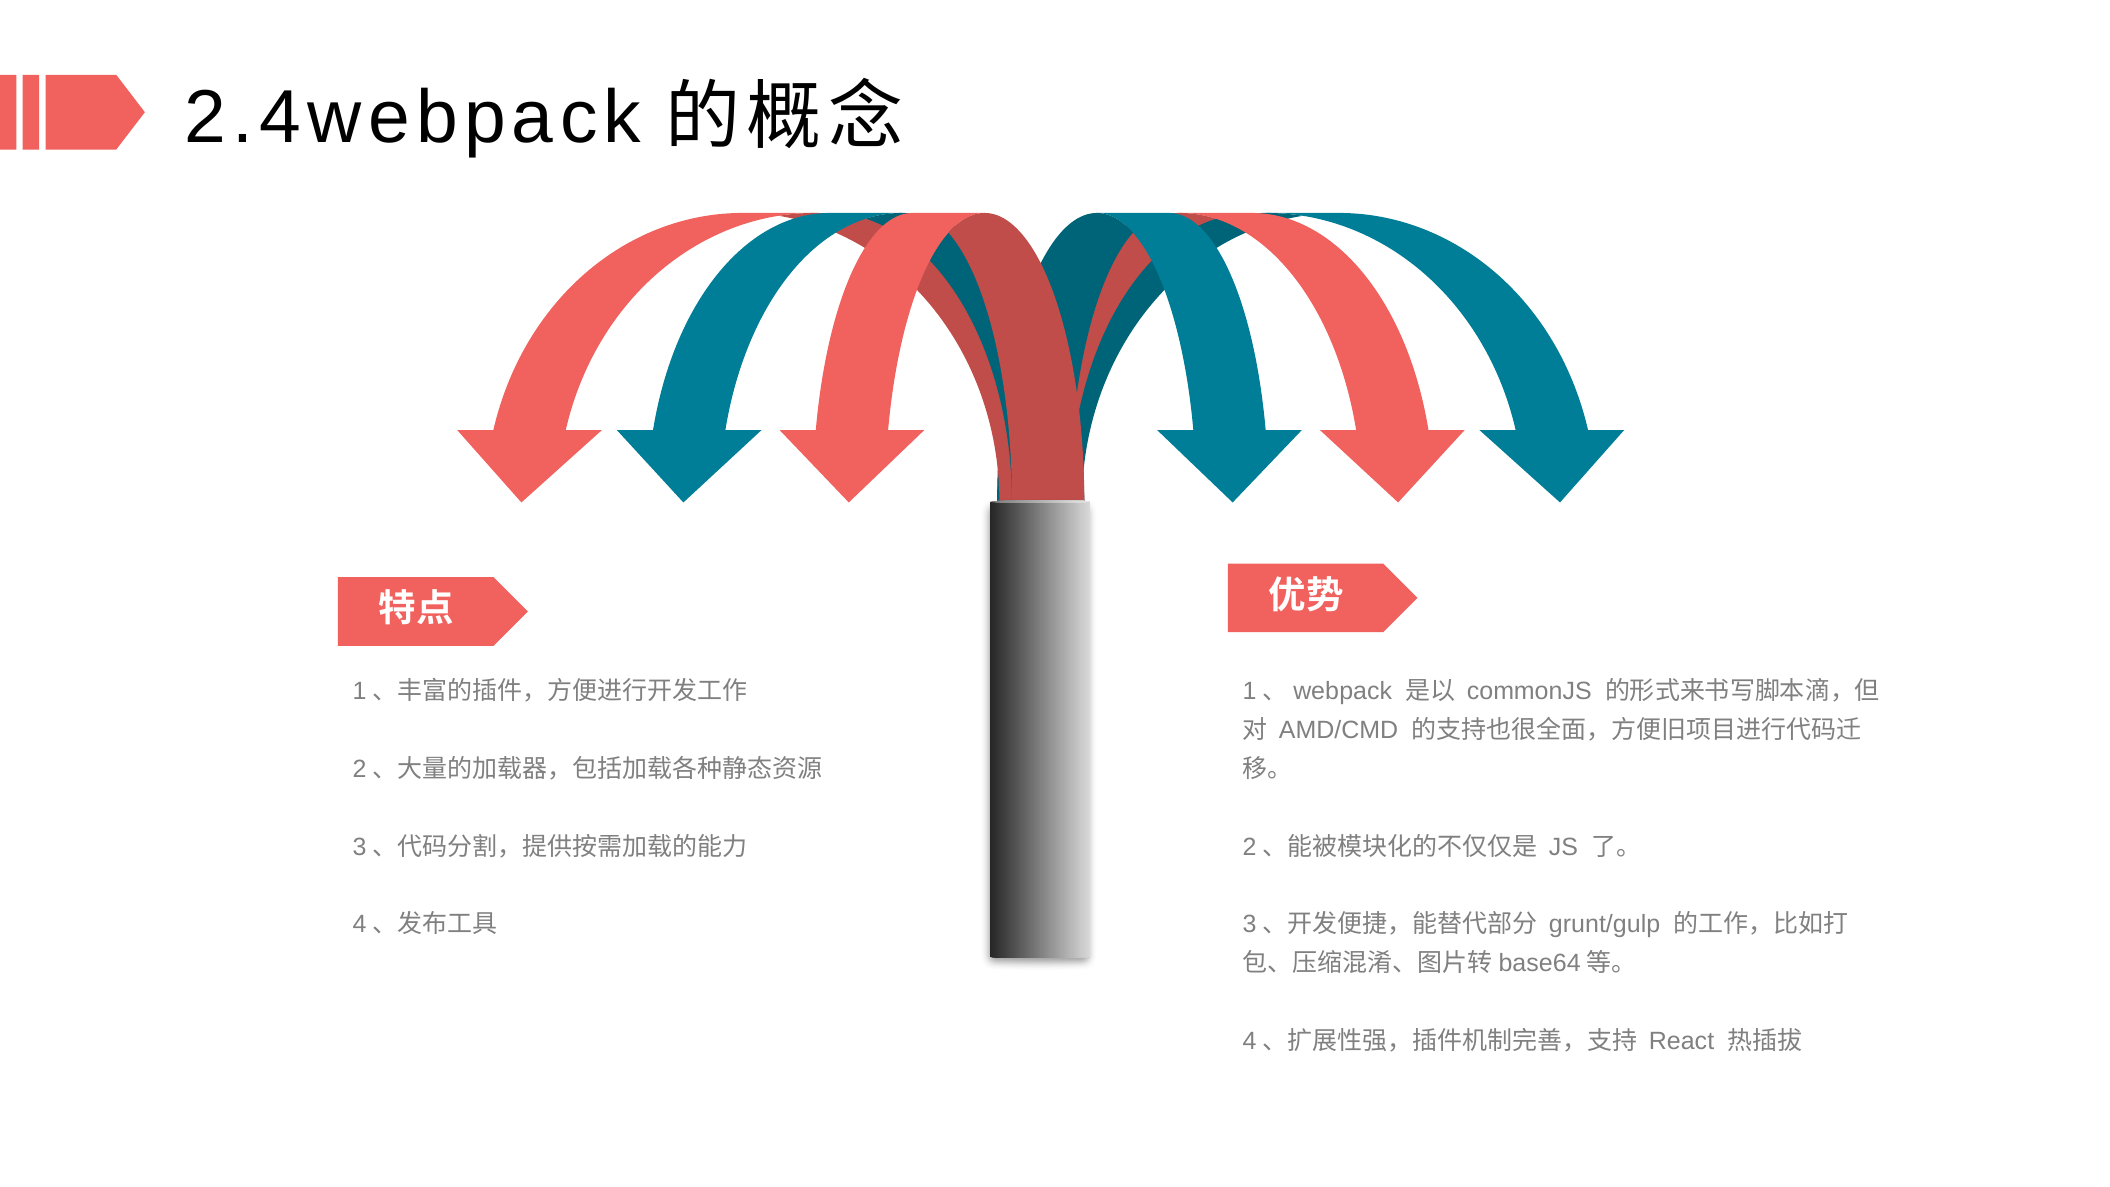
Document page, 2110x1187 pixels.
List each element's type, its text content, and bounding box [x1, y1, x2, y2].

text_box 1、webpack 是以 commonJS 的形式来书写脚本滴，但对 AMD/CMD 的支持也很全面，方便旧项目进行代码迁移。 2、能被模块化的不仅仅是 JS 了。 3、开发便捷，能替代部分 grunt/gulp 的工作，比如打包、压缩混淆、图片转base64等。 4、扩展性强，插件机制完善，支持 React 热插拔 [1227, 657, 1913, 1062]
text_box 1、丰富的插件，方便进行开发工作 2、大量的加载器，包括加载各种静态资源 3、代码分割，提供按需加载的能力 4、发布工具 [337, 657, 896, 946]
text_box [1085, 212, 1633, 503]
text_box 2.4webpack的概念 [170, 70, 1120, 150]
text_box [990, 503, 1091, 959]
text_box 特点 [378, 584, 487, 639]
text_box [44, 73, 147, 151]
text_box [22, 74, 40, 151]
text_box [1226, 562, 1420, 634]
text_box 优势 [1268, 570, 1377, 626]
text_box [449, 212, 1085, 503]
text_box [0, 74, 17, 151]
text_box [336, 576, 530, 647]
